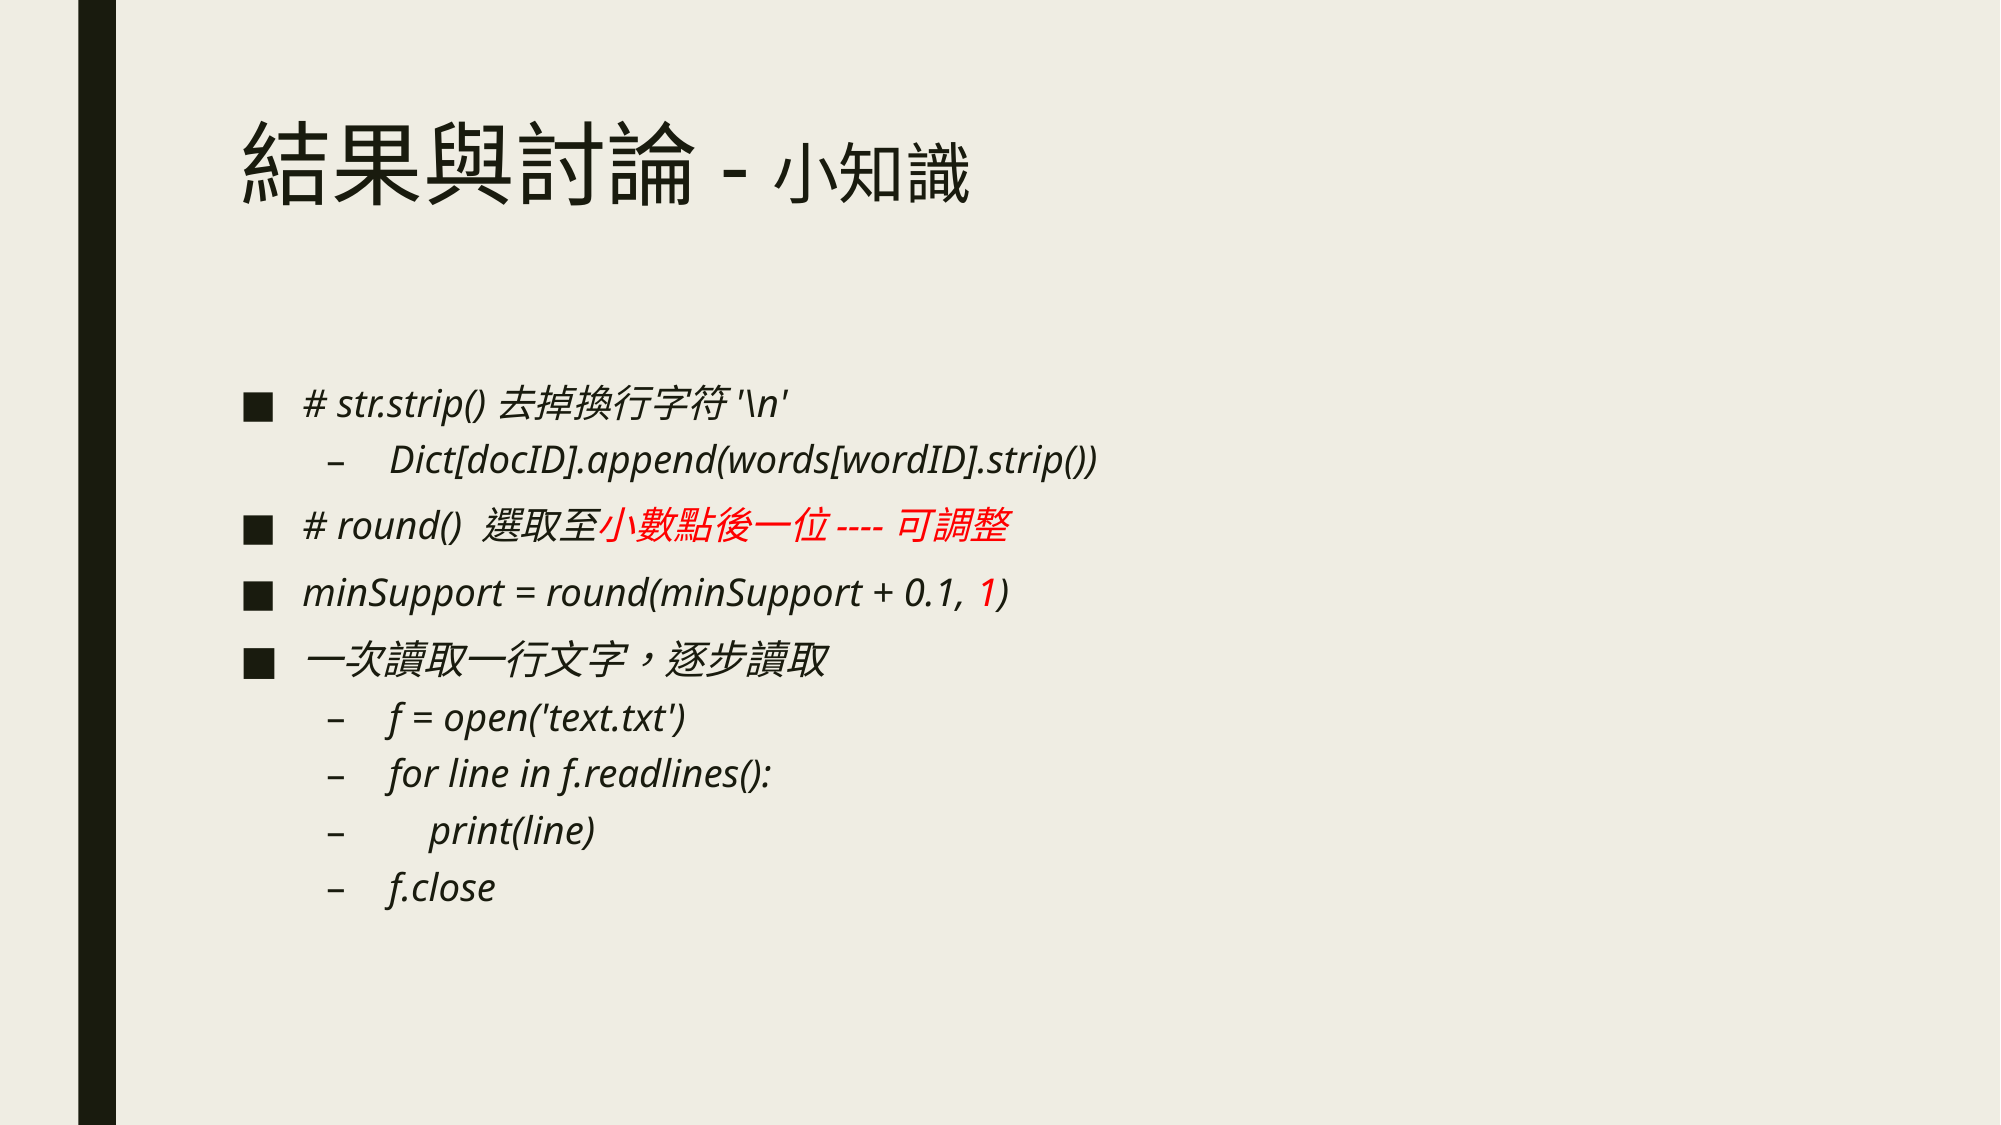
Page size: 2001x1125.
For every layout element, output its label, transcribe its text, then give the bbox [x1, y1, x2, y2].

title 結果與討論-小知識 [225, 112, 1800, 357]
list # str.strip()去掉換行字符'\n' Dict[docID].append(words[wordID].strip()) # round() 選取至小數點後一位----可調整 minSupport = round(minSupport + 0.1, 1) 一次讀取一行文字，逐步讀取 f = open('text.txt') for line in f.readlines(): print(line) f.close [225, 375, 1800, 963]
